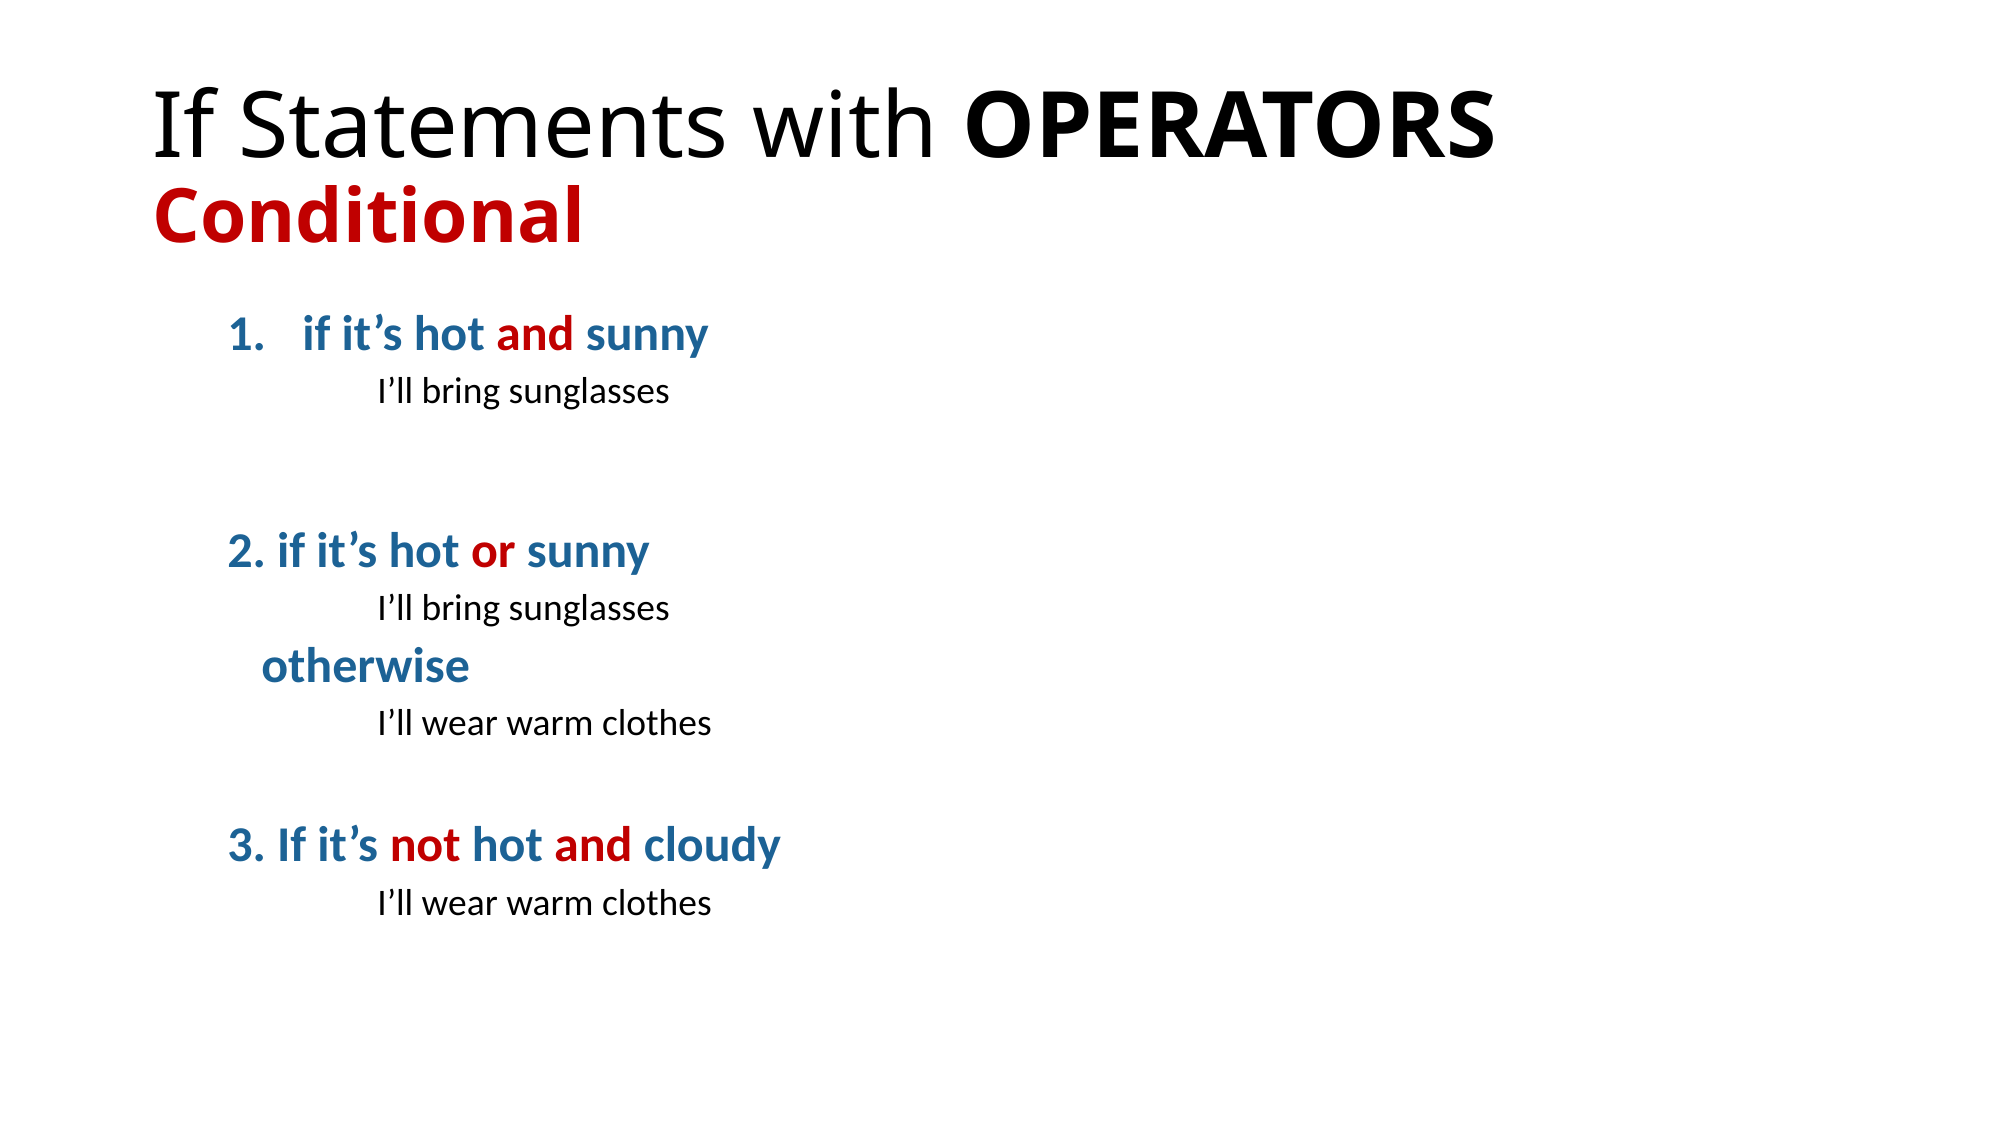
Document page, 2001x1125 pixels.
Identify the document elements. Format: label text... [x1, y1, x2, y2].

title If Statements with OPERATORS Conditional [137, 59, 1863, 278]
list if it’s hot and sunny I’ll bring sunglasses 2. if it’s hot or sunny I’ll bring sunglasses otherwise I’ll wear warm clothes 3. If it’s not hot and cloudy I’ll wear warm clothes [137, 299, 1863, 1014]
